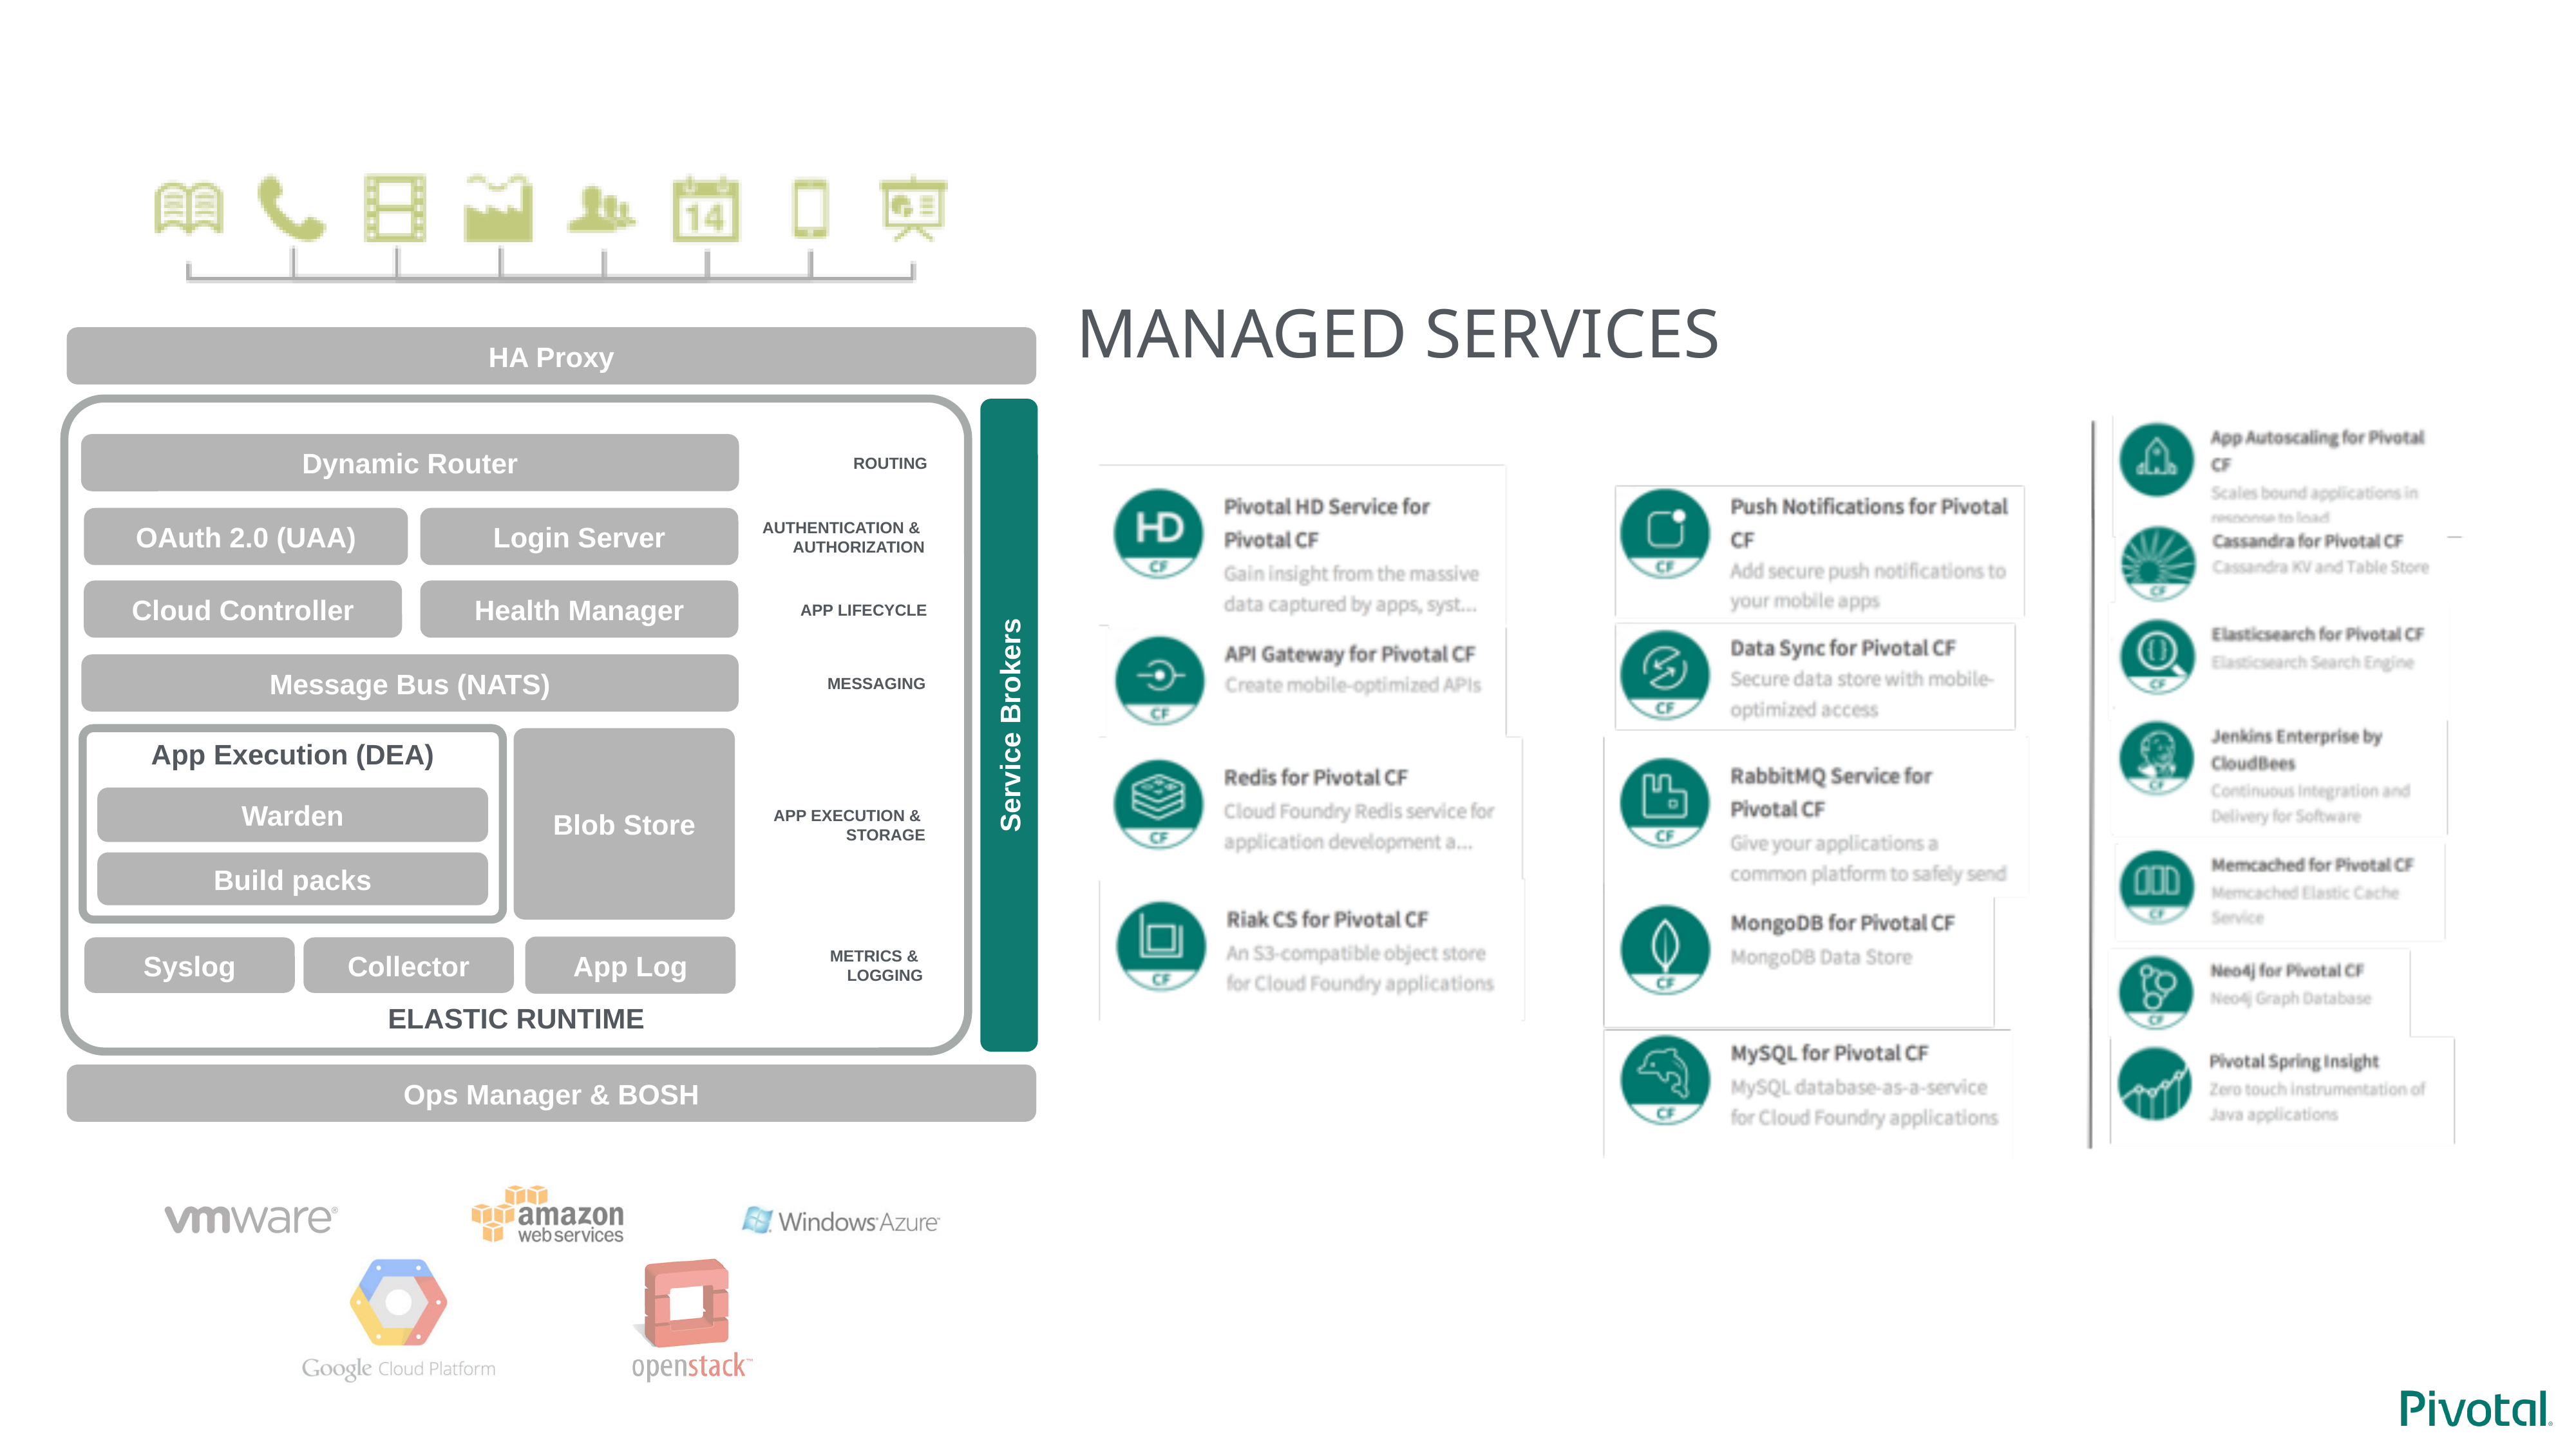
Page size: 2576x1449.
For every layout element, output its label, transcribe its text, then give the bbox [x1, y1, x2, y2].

text_box Managed Services [1070, 285, 1726, 377]
text_box METRICS & LOGGING [824, 940, 929, 990]
picture [2339, 1356, 2576, 1449]
text_box App Log [525, 936, 736, 994]
text_box Cloud Controller [84, 580, 402, 638]
text_box OAuth 2.0 (UAA) [84, 507, 408, 565]
picture [149, 167, 954, 284]
picture [1098, 415, 2465, 1159]
text_box Collector [303, 937, 515, 993]
text_box HA Proxy [66, 327, 1037, 384]
text_box Blob Store [513, 728, 735, 920]
text_box Message Bus (NATS) [81, 654, 739, 712]
text_box Dynamic Router [80, 433, 739, 491]
text_box Build packs [97, 852, 488, 905]
text_box ELASTIC RUNTIME [64, 398, 969, 1052]
text_box MESSAGING [822, 668, 932, 698]
text_box Warden [97, 787, 488, 842]
text_box Health Manager [420, 580, 739, 638]
text_box APP EXECUTION & STORAGE [768, 799, 931, 849]
text_box APP LIFECYCLE [795, 594, 933, 625]
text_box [162, 1142, 940, 1388]
text_box ROUTING [848, 448, 933, 478]
text_box Ops Manager & BOSH [66, 1065, 1037, 1122]
text_box AUTHENTICATION & AUTHORIZATION [757, 512, 931, 562]
text_box Syslog [84, 937, 295, 993]
text_box Service Brokers [980, 399, 1038, 1052]
text_box App Execution (DEA) [82, 728, 503, 920]
text_box Login Server [420, 507, 739, 565]
